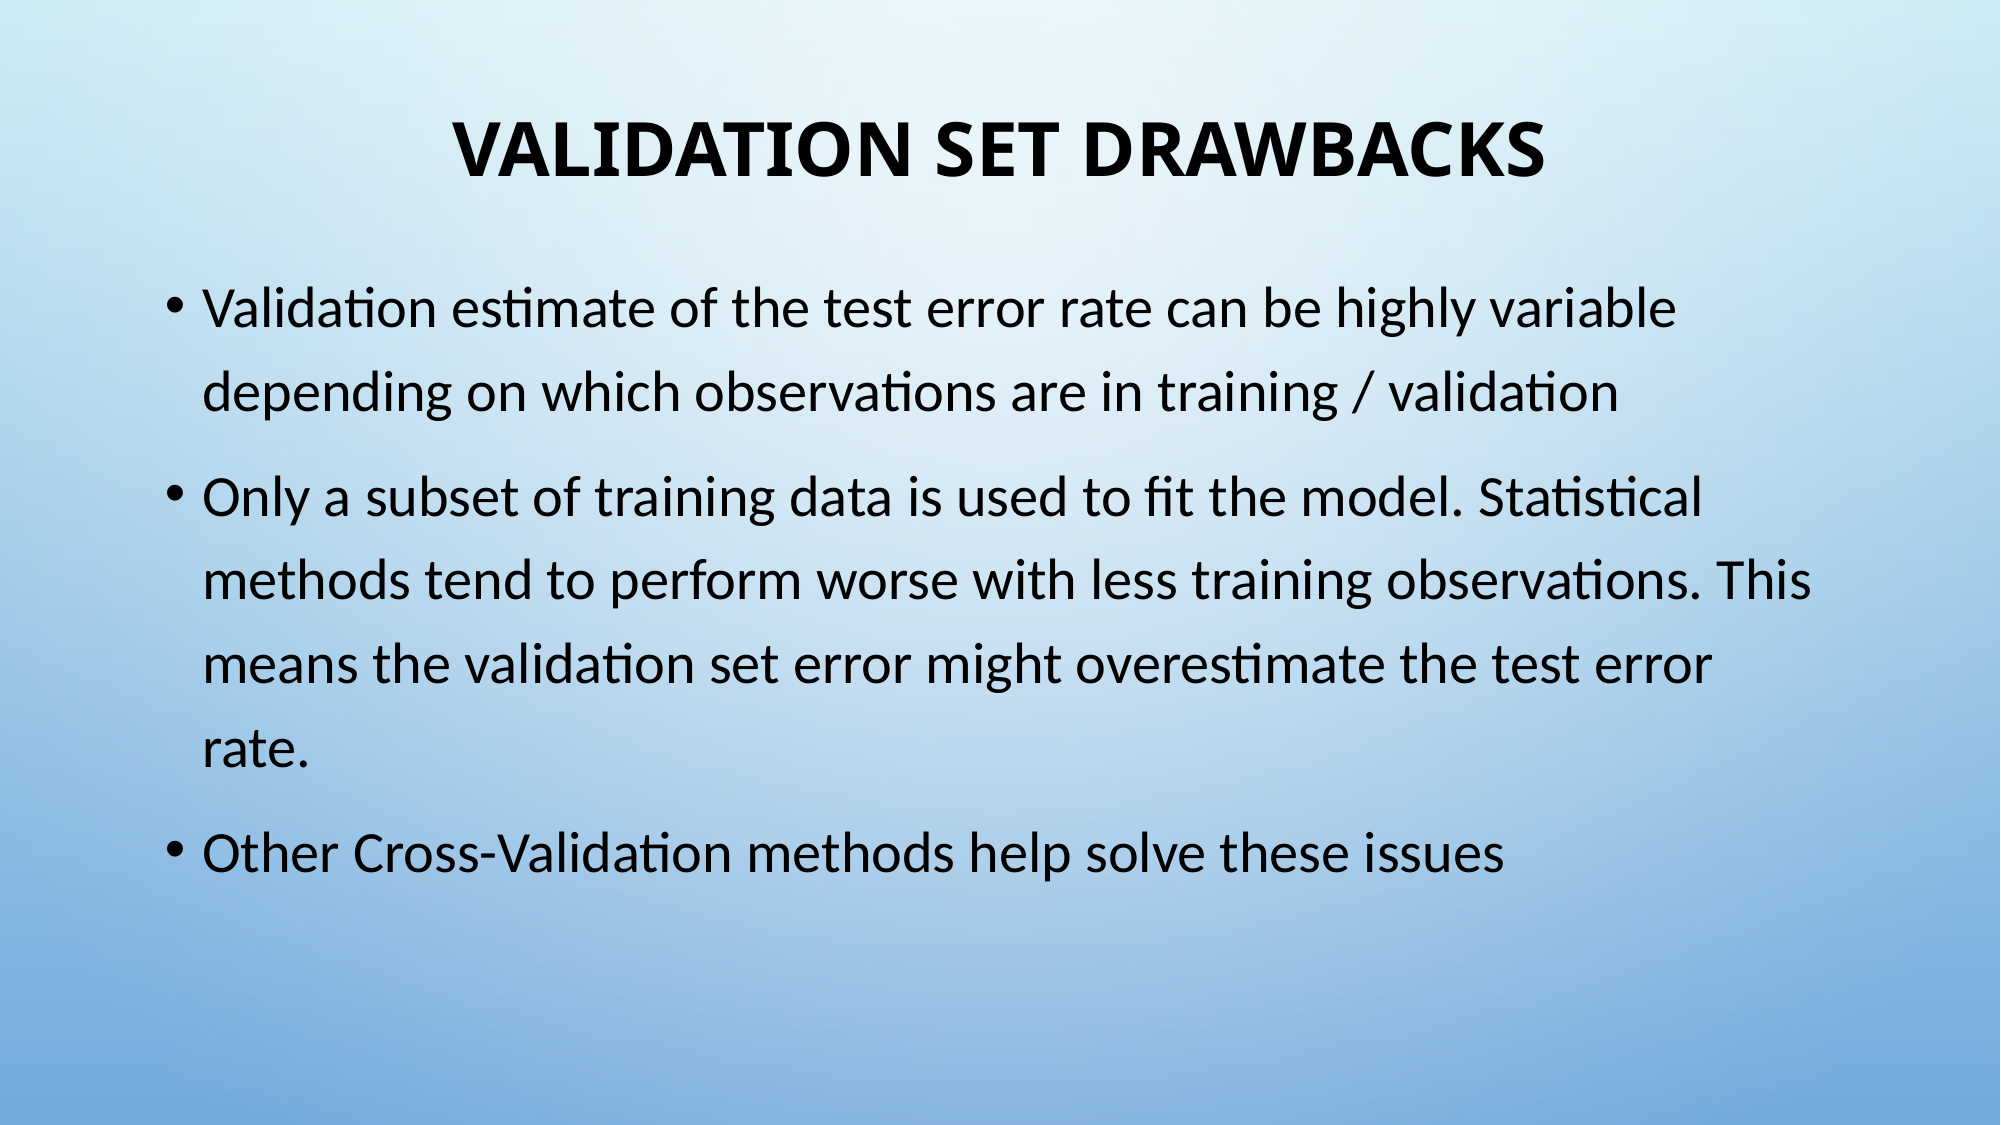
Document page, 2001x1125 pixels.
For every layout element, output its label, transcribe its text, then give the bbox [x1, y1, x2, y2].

list Validation estimate of the test error rate can be highly variable depending on which observations are in training / validation Only a subset of training data is used to fit the model. Statistical methods tend to perform worse with less training observations. This means the validation set error might overestimate the test error rate. Other Cross-Validation methods help solve these issues [149, 247, 1851, 1083]
title Validation set drawbacks [149, 101, 1851, 204]
